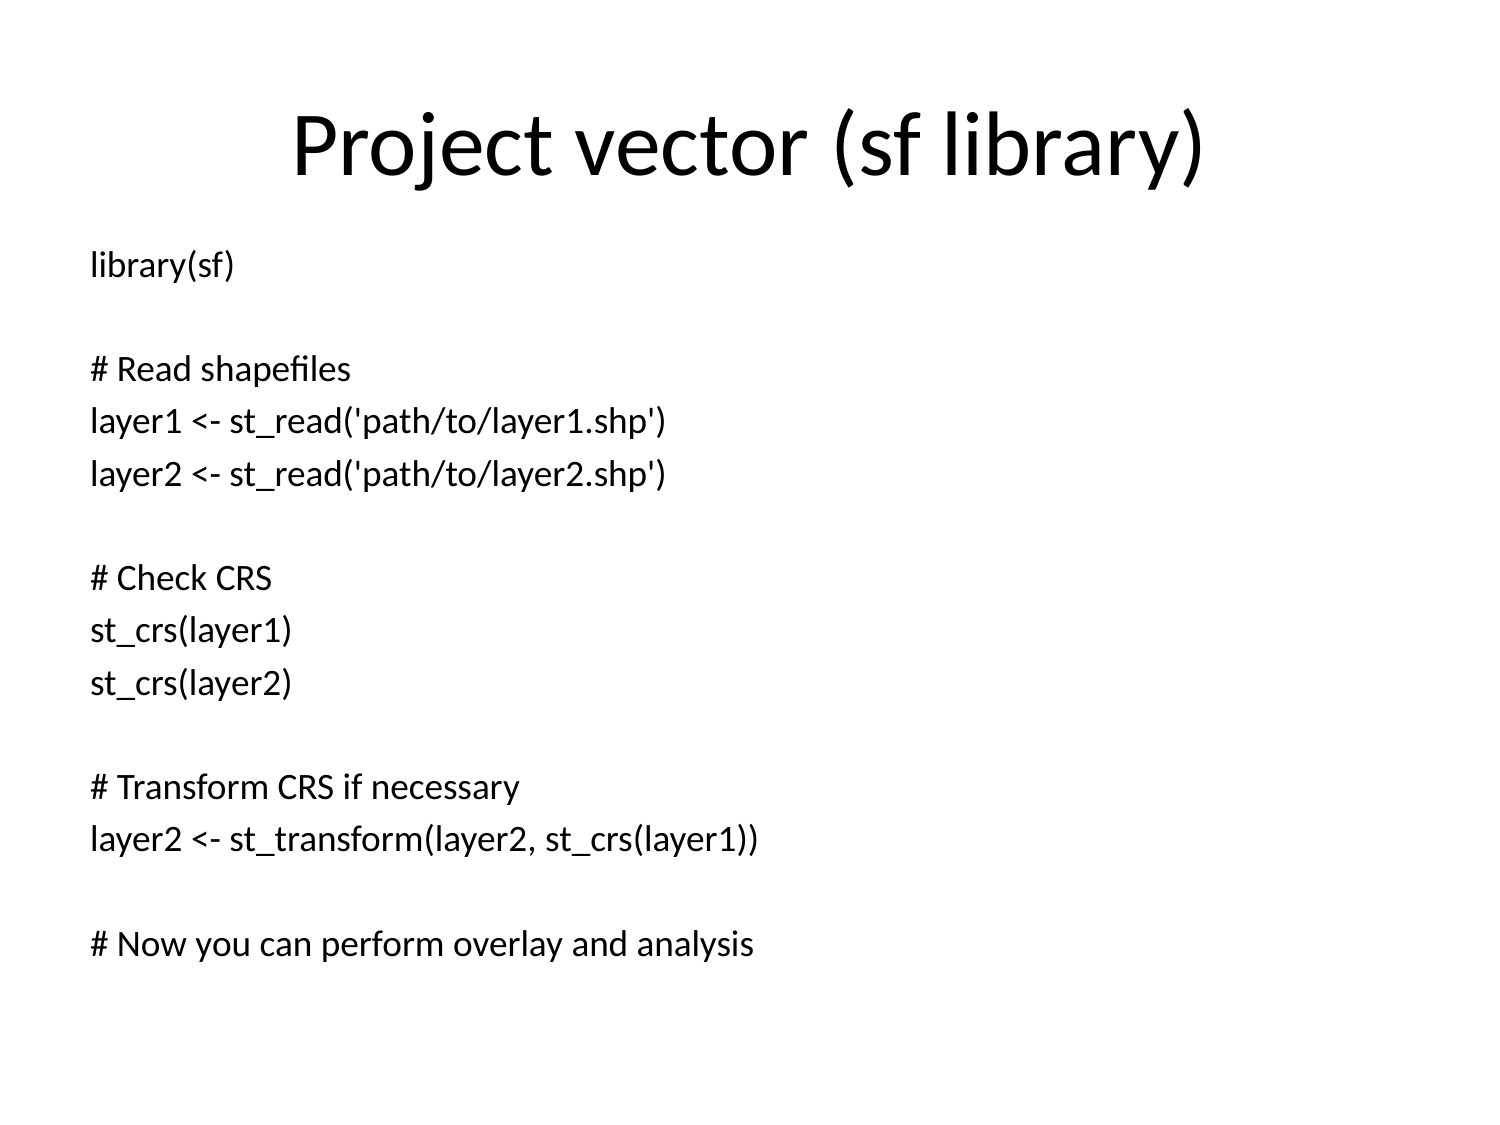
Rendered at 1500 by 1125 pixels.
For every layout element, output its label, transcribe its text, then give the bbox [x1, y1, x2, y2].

list library(sf) # Read shapefiles layer1 <- st_read('path/to/layer1.shp') layer2 <- st_read('path/to/layer2.shp') # Check CRS st_crs(layer1) st_crs(layer2) # Transform CRS if necessary layer2 <- st_transform(layer2, st_crs(layer1)) # Now you can perform overlay and analysis [75, 232, 1425, 975]
title Project vector (sf library) [75, 45, 1425, 232]
